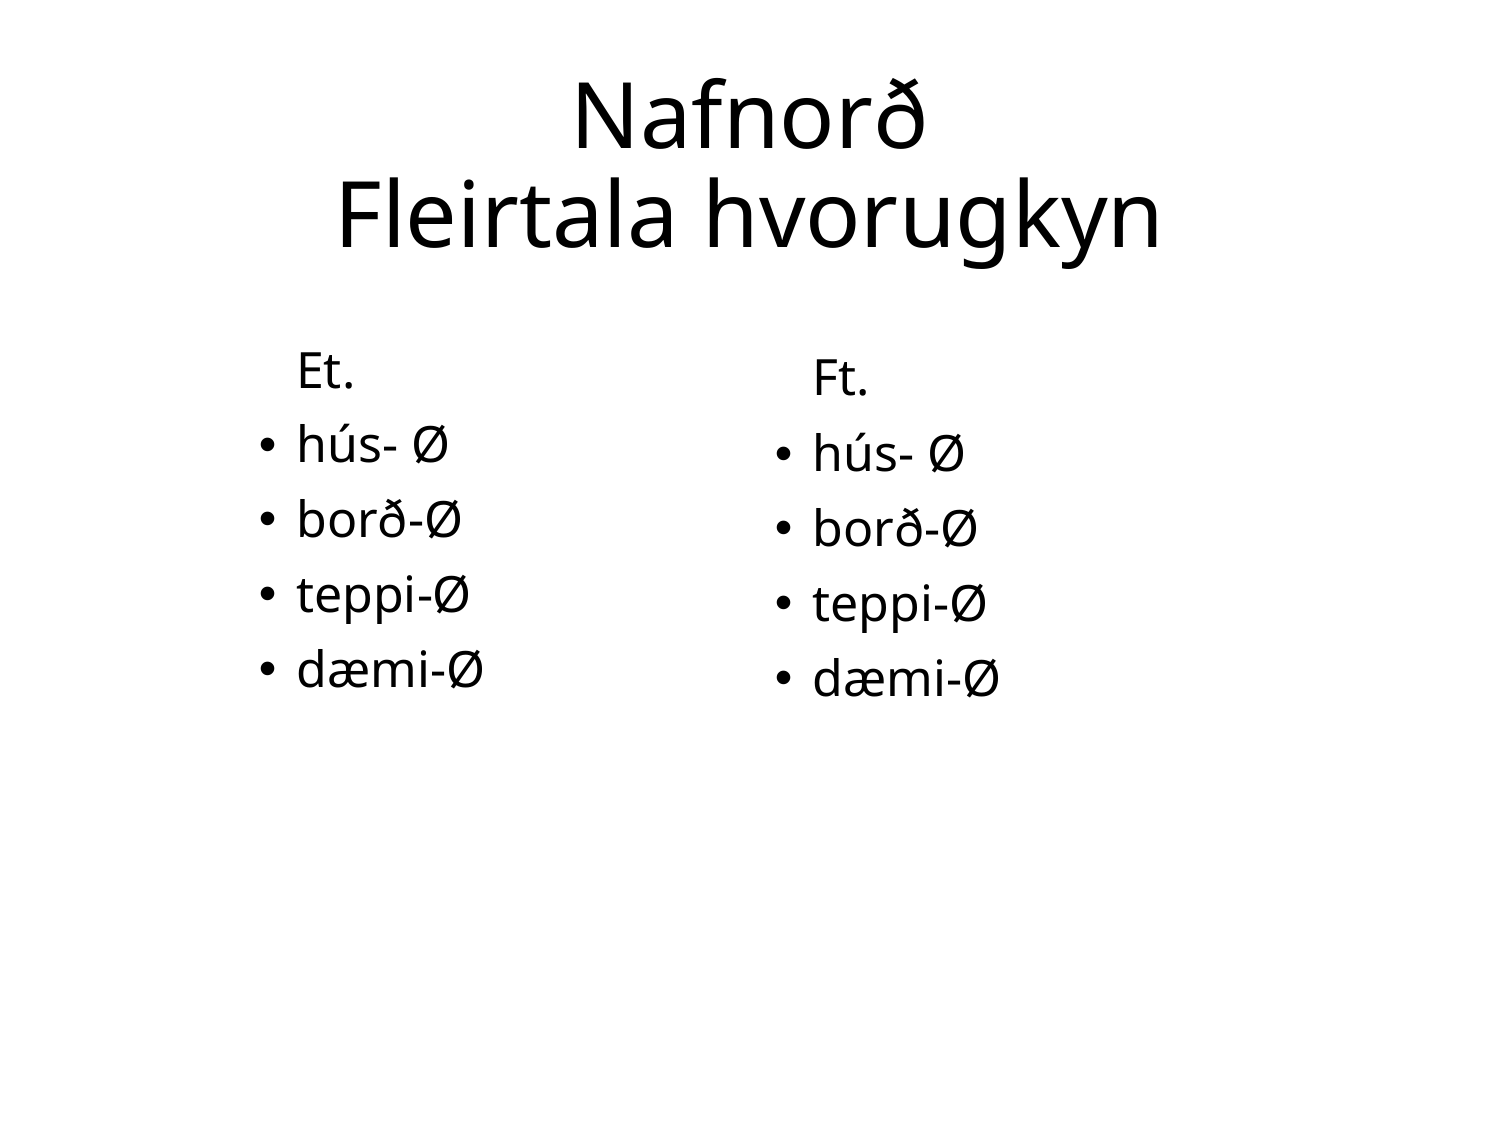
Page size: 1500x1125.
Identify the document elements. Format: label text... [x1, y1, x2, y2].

list Ft. hús- Ø borð-Ø teppi-Ø dæmi-Ø [759, 337, 1257, 895]
list Et. hús- Ø borð-Ø teppi-Ø dæmi-Ø [243, 337, 741, 895]
title Nafnorð Fleirtala hvorugkyn [103, 59, 1397, 278]
